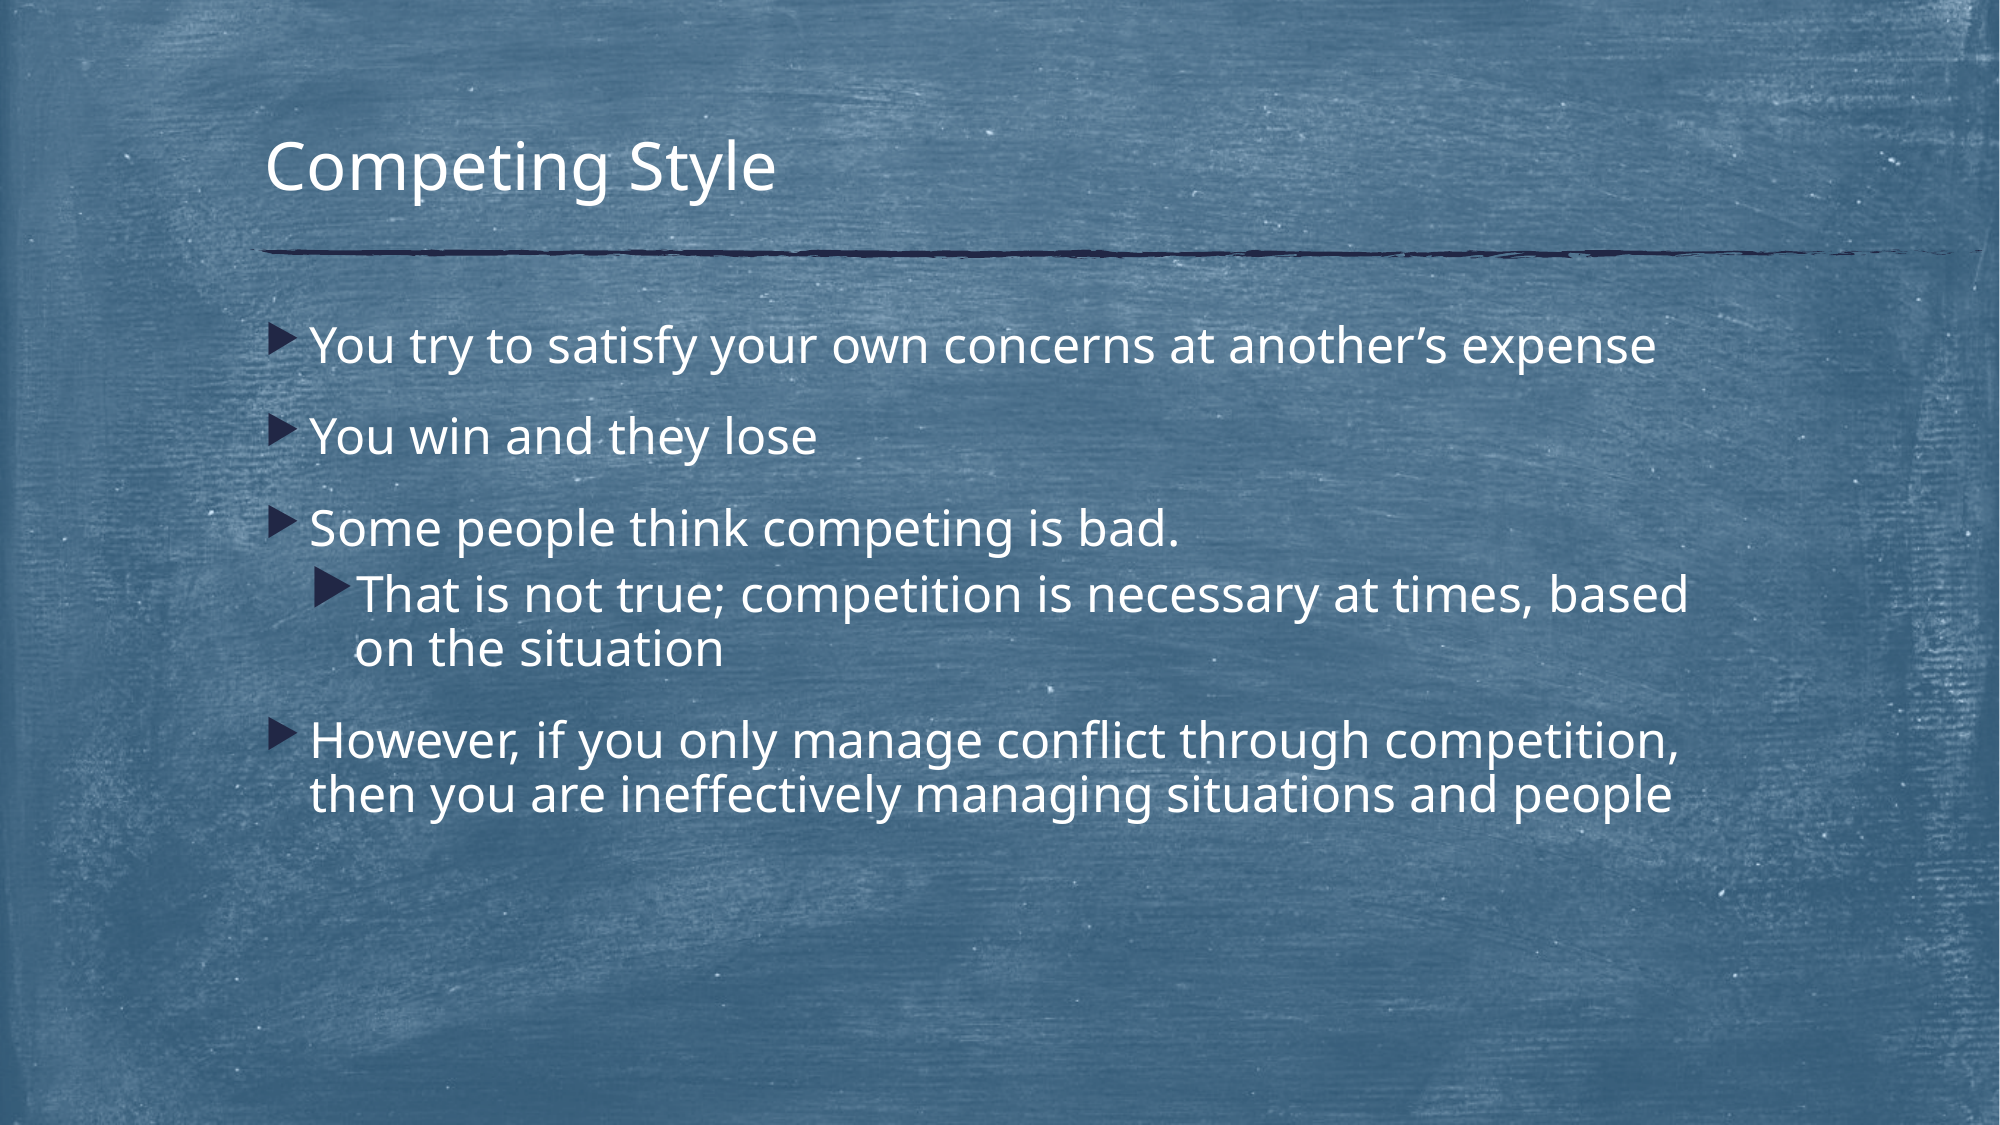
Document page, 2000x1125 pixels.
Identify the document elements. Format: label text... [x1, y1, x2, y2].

list You try to satisfy your own concerns at another’s expense You win and they lose Some people think competing is bad. That is not true; competition is necessary at times, based on the situation However, if you only manage conflict through competition, then you are ineffectively managing situations and people [249, 312, 1750, 1013]
title Competing Style [249, 45, 1750, 213]
